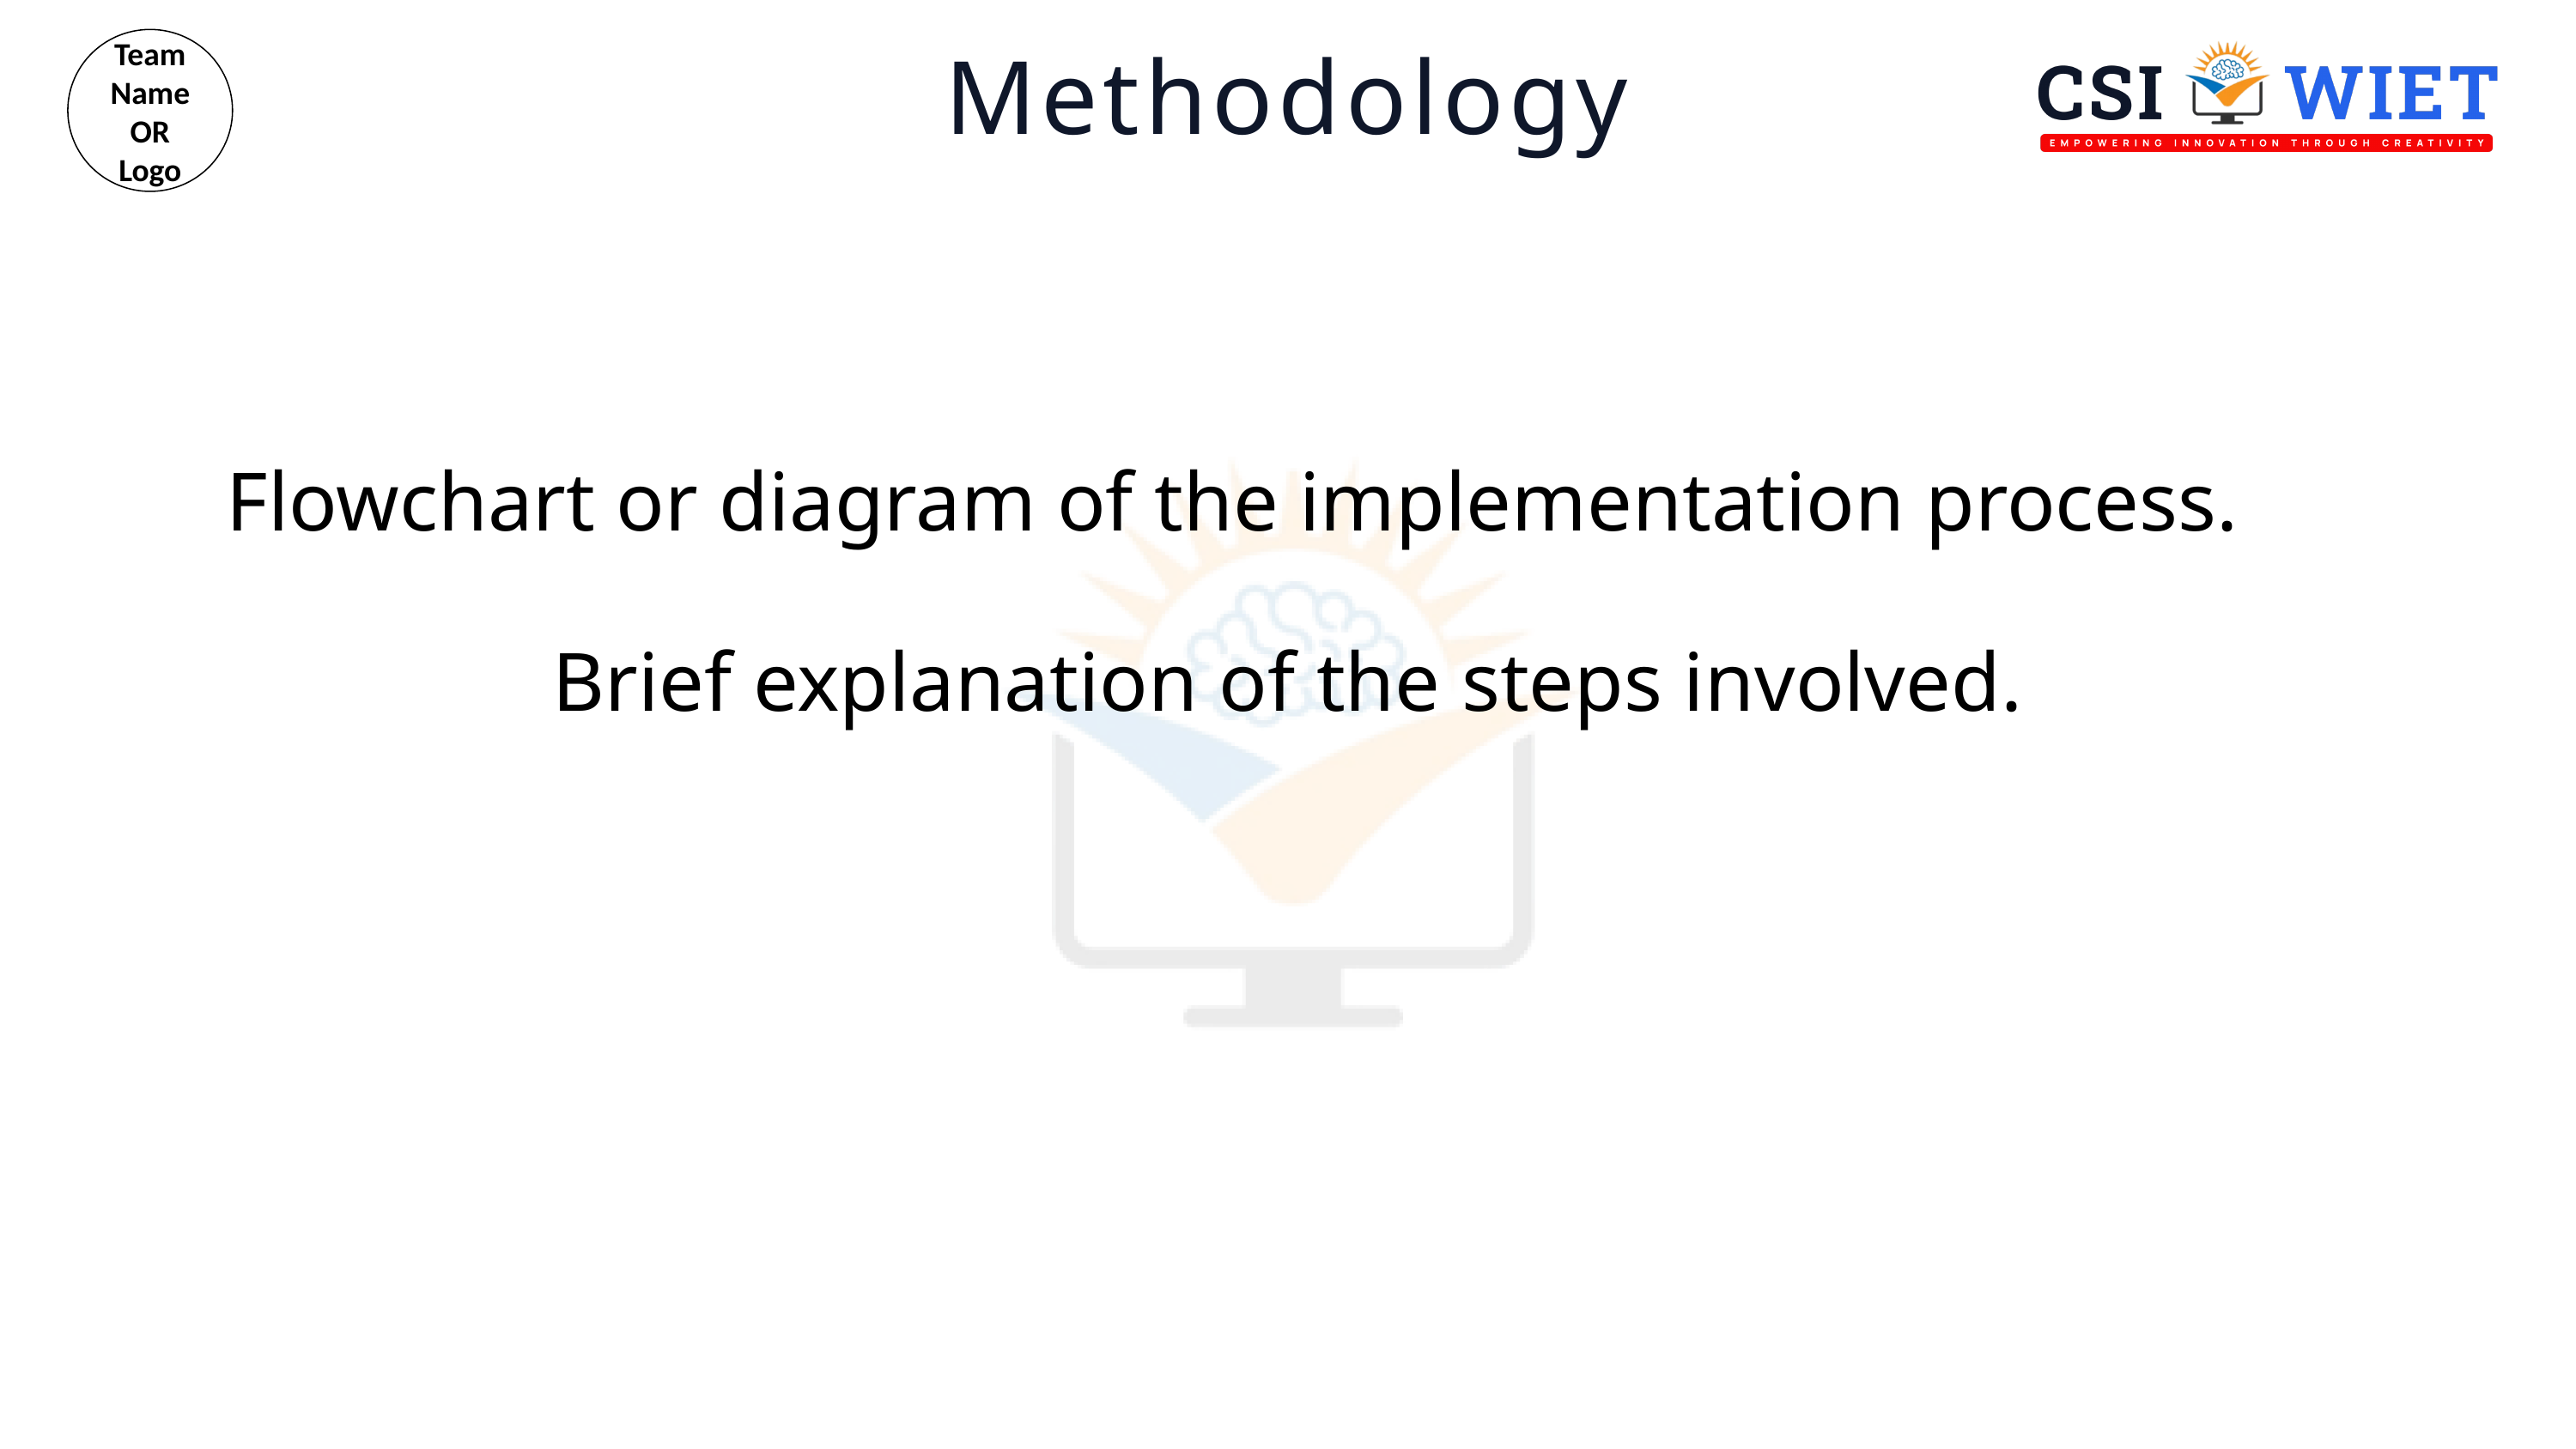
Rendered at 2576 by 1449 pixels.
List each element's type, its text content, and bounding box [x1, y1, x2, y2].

text_box Flowchart or diagram of the implementation process. Brief explanation of the steps involved. [227, 450, 943, 745]
text_box Flowchart or diagram of the implementation process. Brief explanation of the steps involved. [1633, 450, 2349, 745]
text_box Team Name OR Logo [67, 29, 233, 191]
picture [2020, 29, 2515, 152]
picture [943, 379, 1633, 1070]
text_box Methodology [926, 51, 1648, 173]
